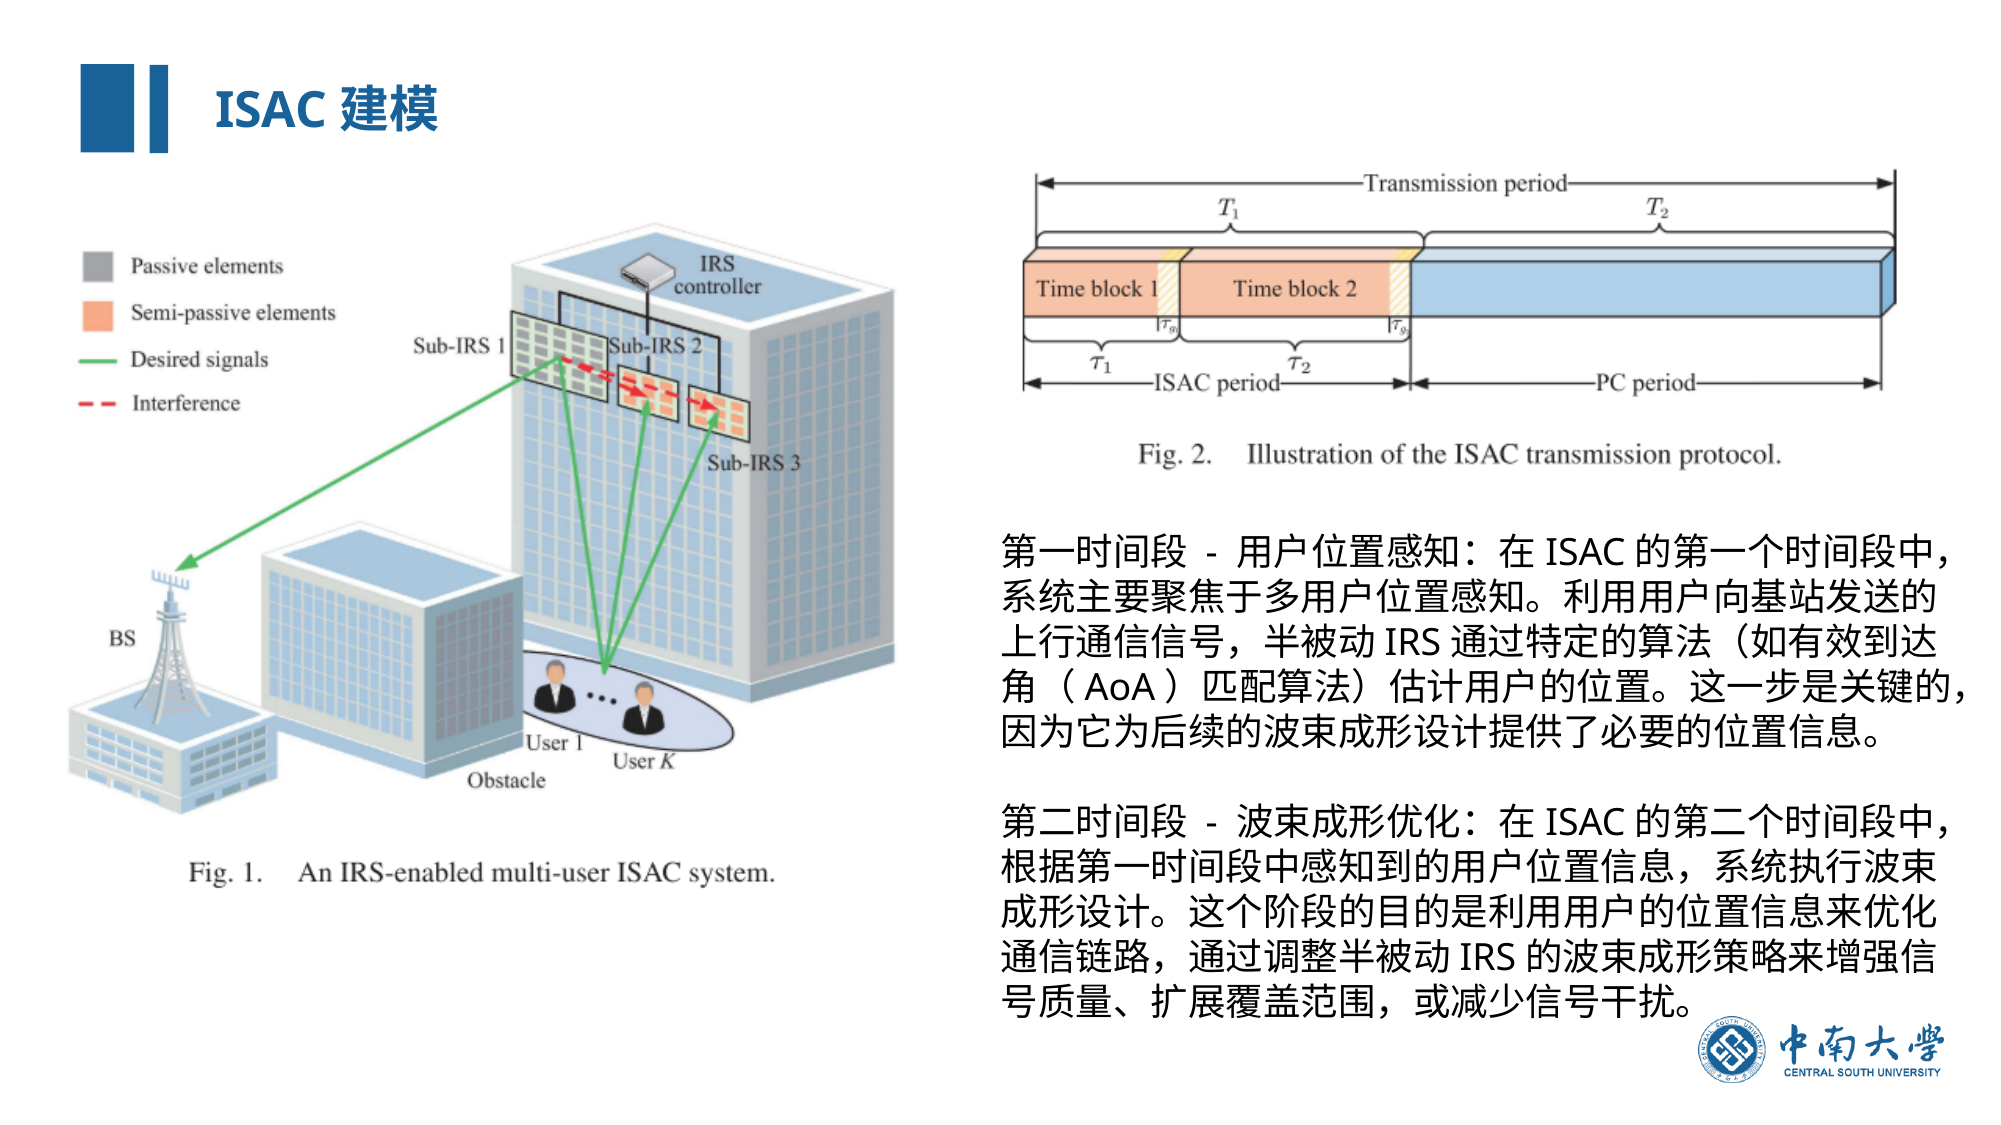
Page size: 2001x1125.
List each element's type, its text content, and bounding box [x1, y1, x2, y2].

text_box [80, 63, 135, 153]
text_box ISAC建模 [200, 70, 742, 147]
picture [44, 192, 926, 910]
picture [1698, 1016, 1944, 1083]
picture [947, 115, 1925, 513]
text_box 第一时间段 - 用户位置感知：在ISAC的第一个时间段中，系统主要聚焦于多用户位置感知。利用用户向基站发送的上行通信信号，半被动IRS通过特定的算法（如有效到达角（AoA）匹配算法）估计用户的位置。这一步是关键的，因为它为后续的波束成形设计提供了必要的位置信息。 第二时间段 - 波束成形优化：在ISAC的第二个时间段中，根据第一时间段中感知到的用户位置信息，系统执行波束成形设计。这个阶段的目的是利用用户的位置信息来优化通信链路，通过调整半被动IRS的波束成形策略来增强信号质量、扩展覆盖范围，或减少信号干扰。 [985, 520, 1968, 1031]
text_box [149, 64, 169, 154]
